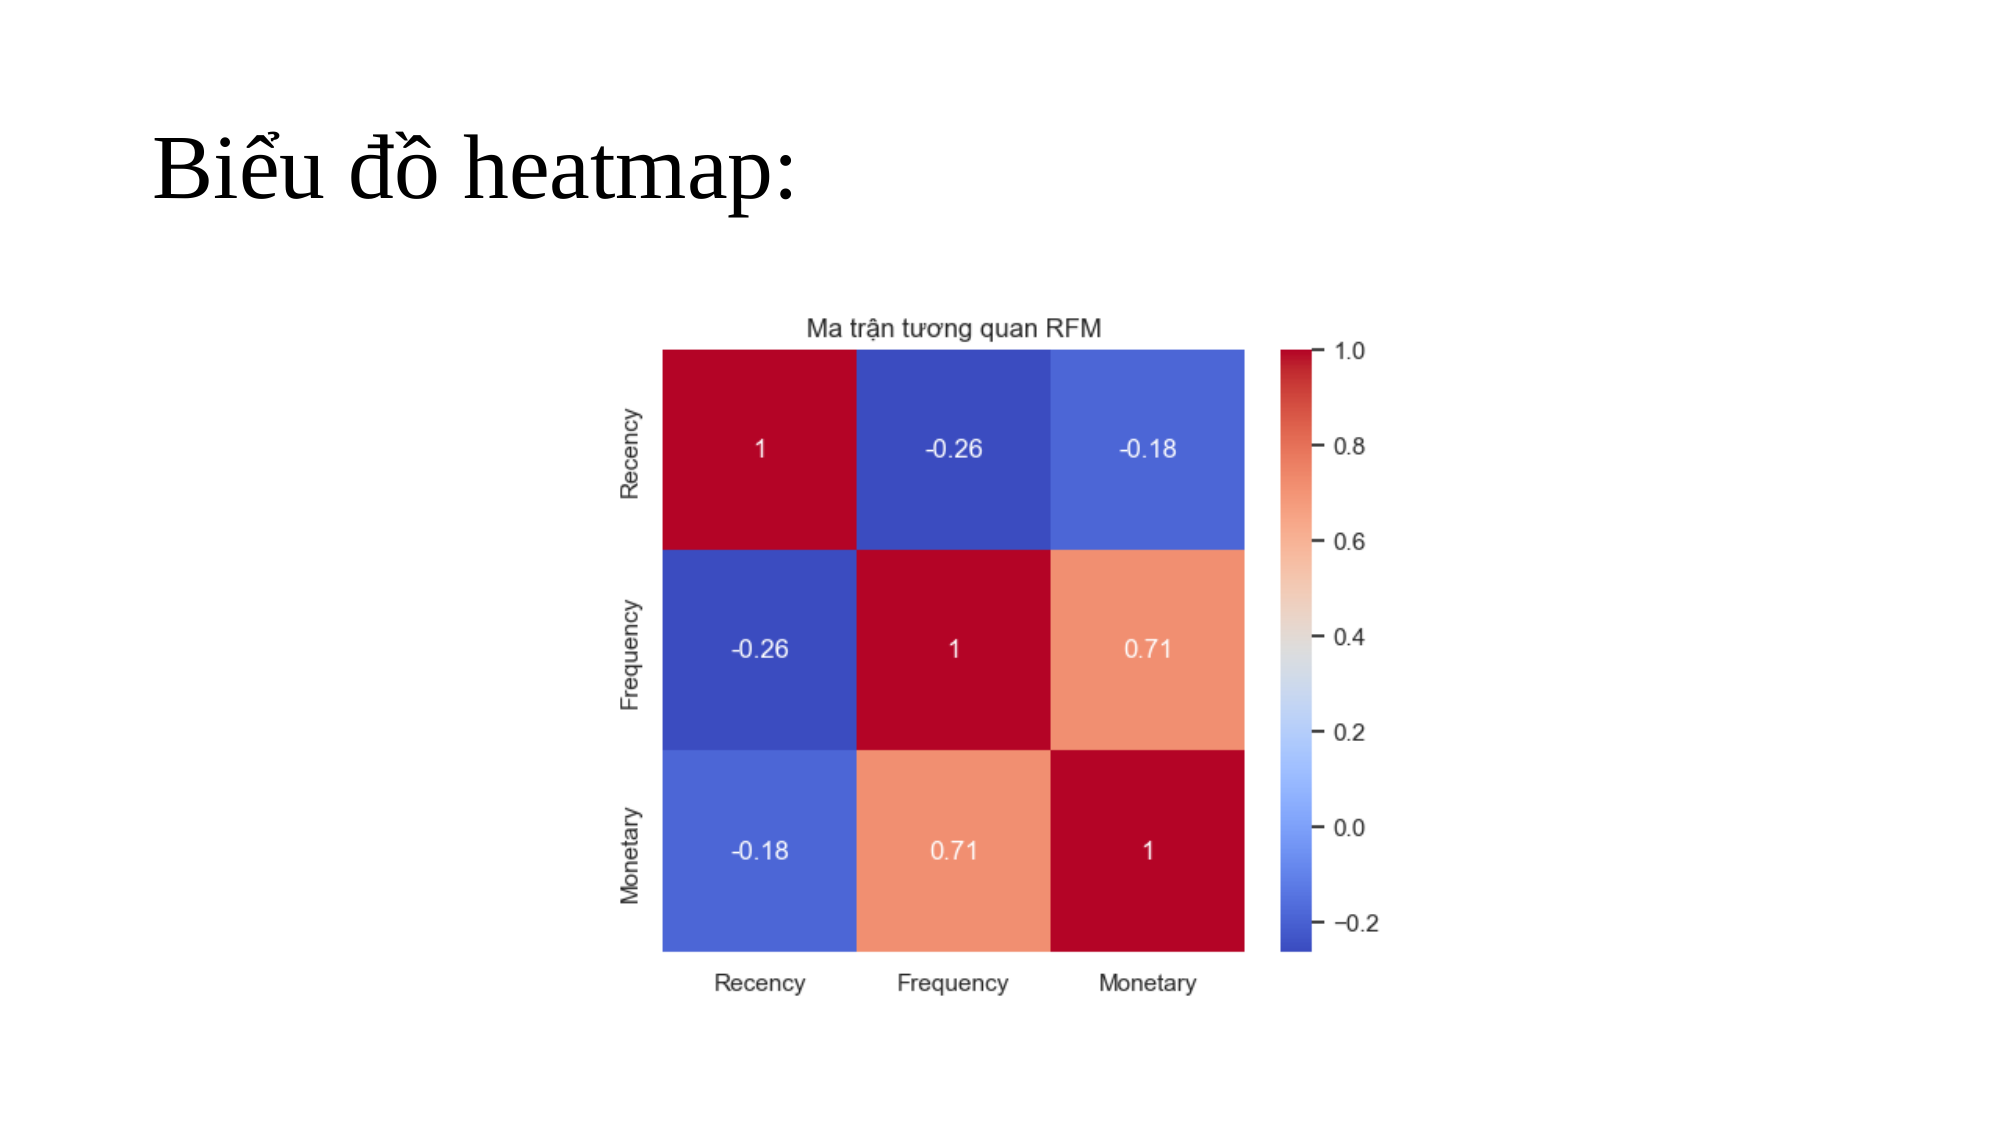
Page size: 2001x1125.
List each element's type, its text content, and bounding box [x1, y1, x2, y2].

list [605, 303, 1395, 1010]
title Biểu đồ heatmap: [137, 59, 1863, 278]
